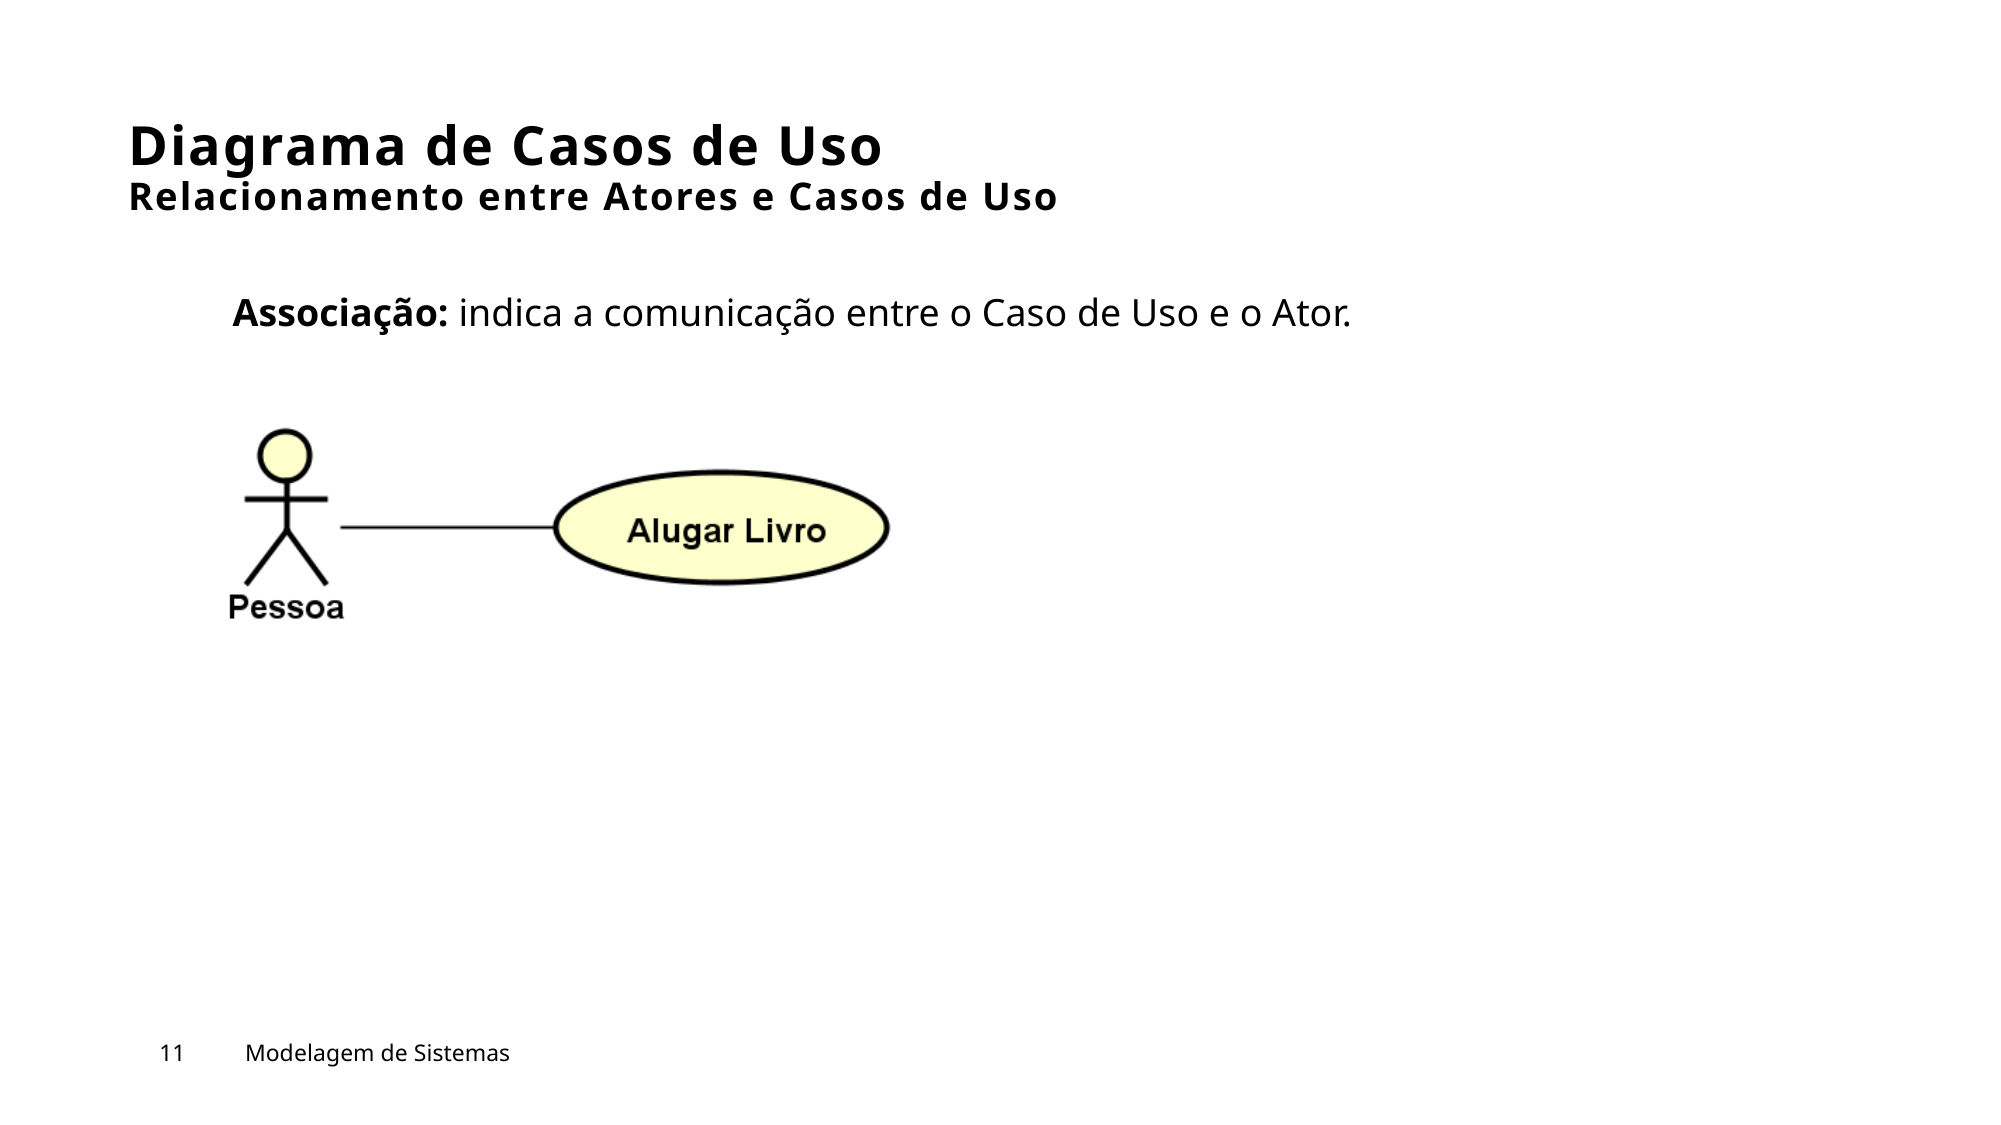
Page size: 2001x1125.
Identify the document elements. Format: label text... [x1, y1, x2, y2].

slide_number 11 [159, 1038, 245, 1080]
picture [202, 390, 906, 671]
title Diagrama de Casos de Uso Relacionamento entre Atores e Casos de Uso [128, 118, 1922, 219]
footer Modelagem de Sistemas [245, 1038, 518, 1080]
text_box Associação: indica a comunicação entre o Caso de Uso e o Ator. [159, 258, 1785, 746]
